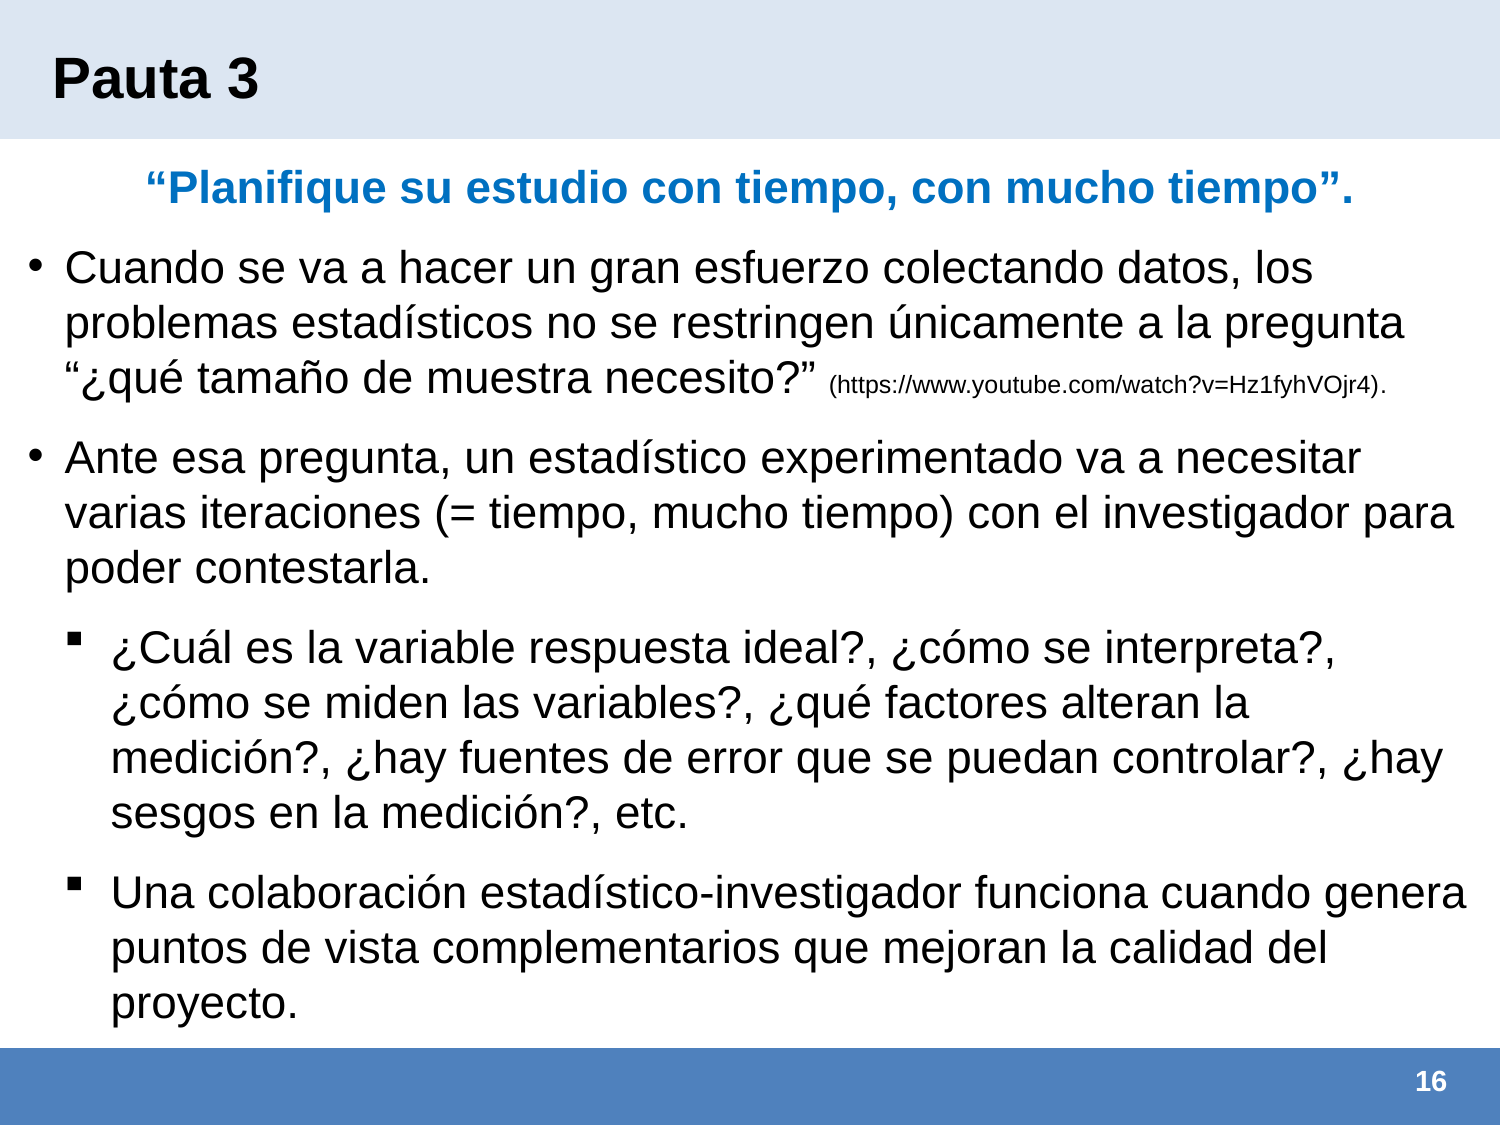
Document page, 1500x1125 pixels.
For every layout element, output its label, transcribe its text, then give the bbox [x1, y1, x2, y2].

slide_number 16 [1112, 1050, 1463, 1110]
title Pauta 3 [37, 37, 1463, 113]
list “Planifique su estudio con tiempo, con mucho tiempo”. Cuando se va a hacer un gran esfuerzo colectando datos, los problemas estadísticos no se restringen únicamente a la pregunta “¿qué tamaño de muestra necesito?” (https://www.youtube.com/watch?v=Hz1fyhVOjr4). Ante esa pregunta, un estadístico experimentado va a necesitar varias iteraciones (= tiempo, mucho tiempo) con el investigador para poder contestarla. ¿Cuál es la variable respuesta ideal?, ¿cómo se interpreta?, ¿cómo se miden las variables?, ¿qué factores alteran la medición?, ¿hay fuentes de error que se puedan controlar?, ¿hay sesgos en la medición?, etc. Una colaboración estadístico-investigador funciona cuando genera puntos de vista complementarios que mejoran la calidad del proyecto. [12, 149, 1488, 1038]
